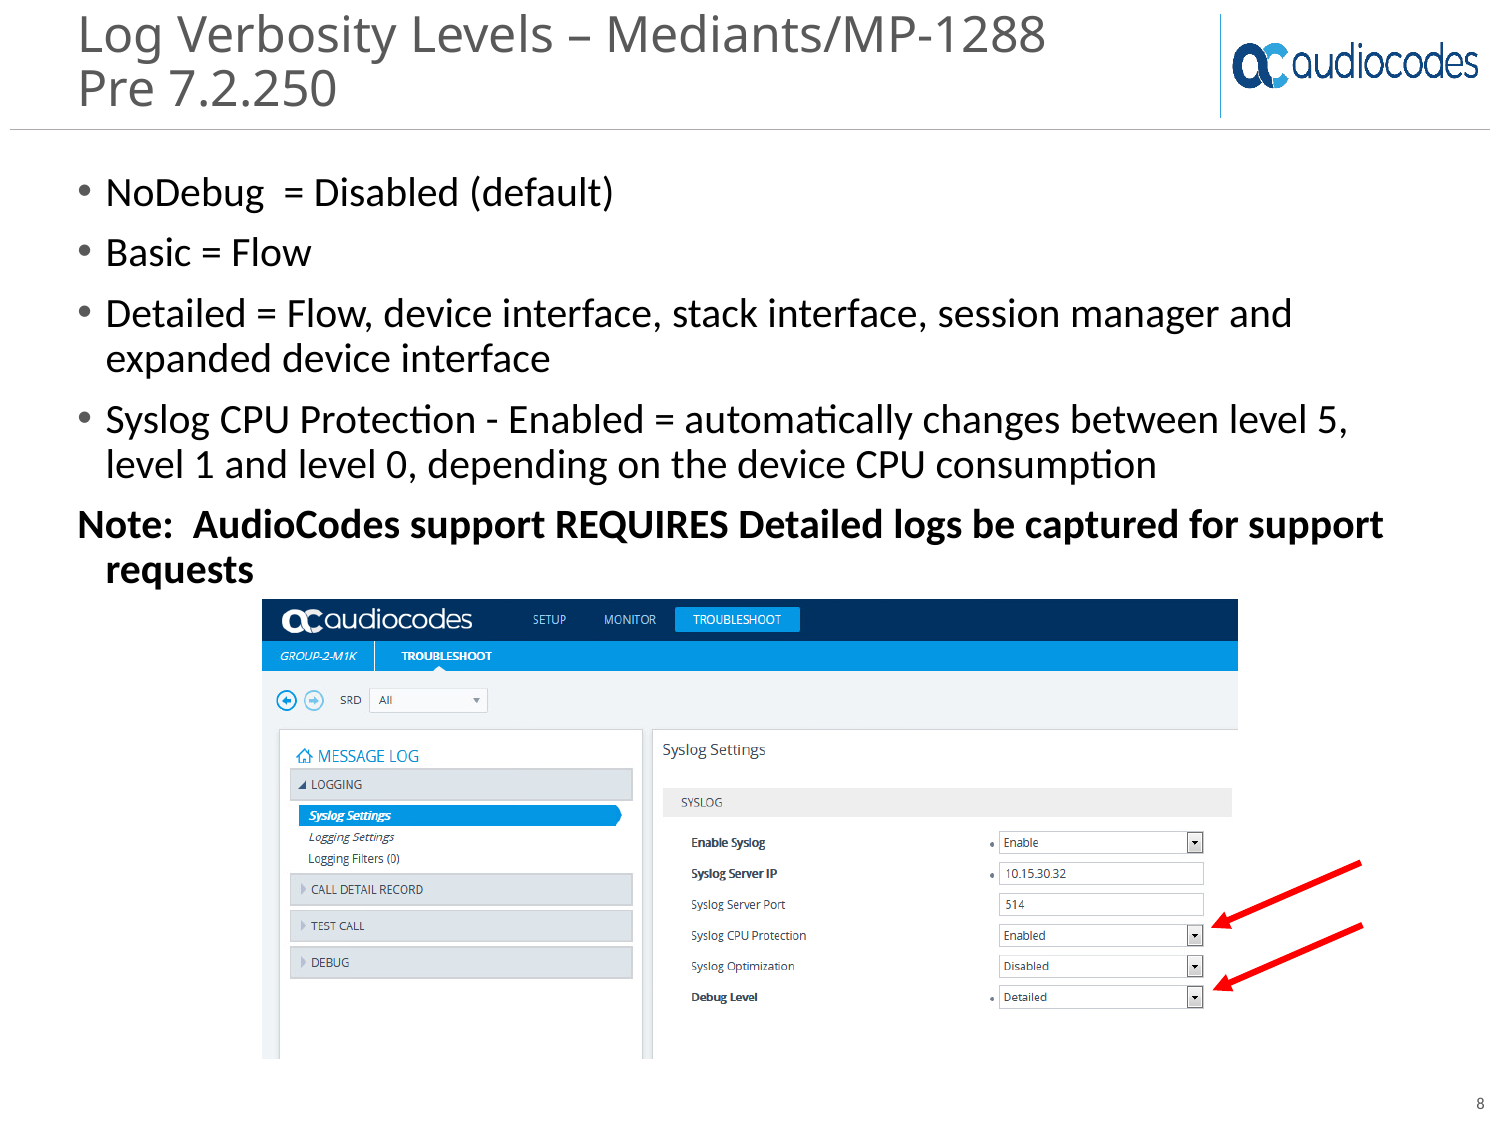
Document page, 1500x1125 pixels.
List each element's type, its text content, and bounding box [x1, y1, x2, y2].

picture [1228, 38, 1479, 90]
title Log Verbosity Levels – Mediants/MP-1288 Pre 7.2.250 [62, 14, 1211, 112]
picture [262, 668, 1238, 1059]
list NoDebug = Disabled (default) Basic = Flow Detailed = Flow, device interface, stack interface, session manager and expanded device interface Syslog CPU Protection - Enabled = automatically changes between level 5, level 1 and level 0, depending on the device CPU consumption Note: AudioCodes support REQUIRES Detailed logs be captured for support requests [62, 162, 1444, 1092]
picture [262, 599, 1238, 640]
